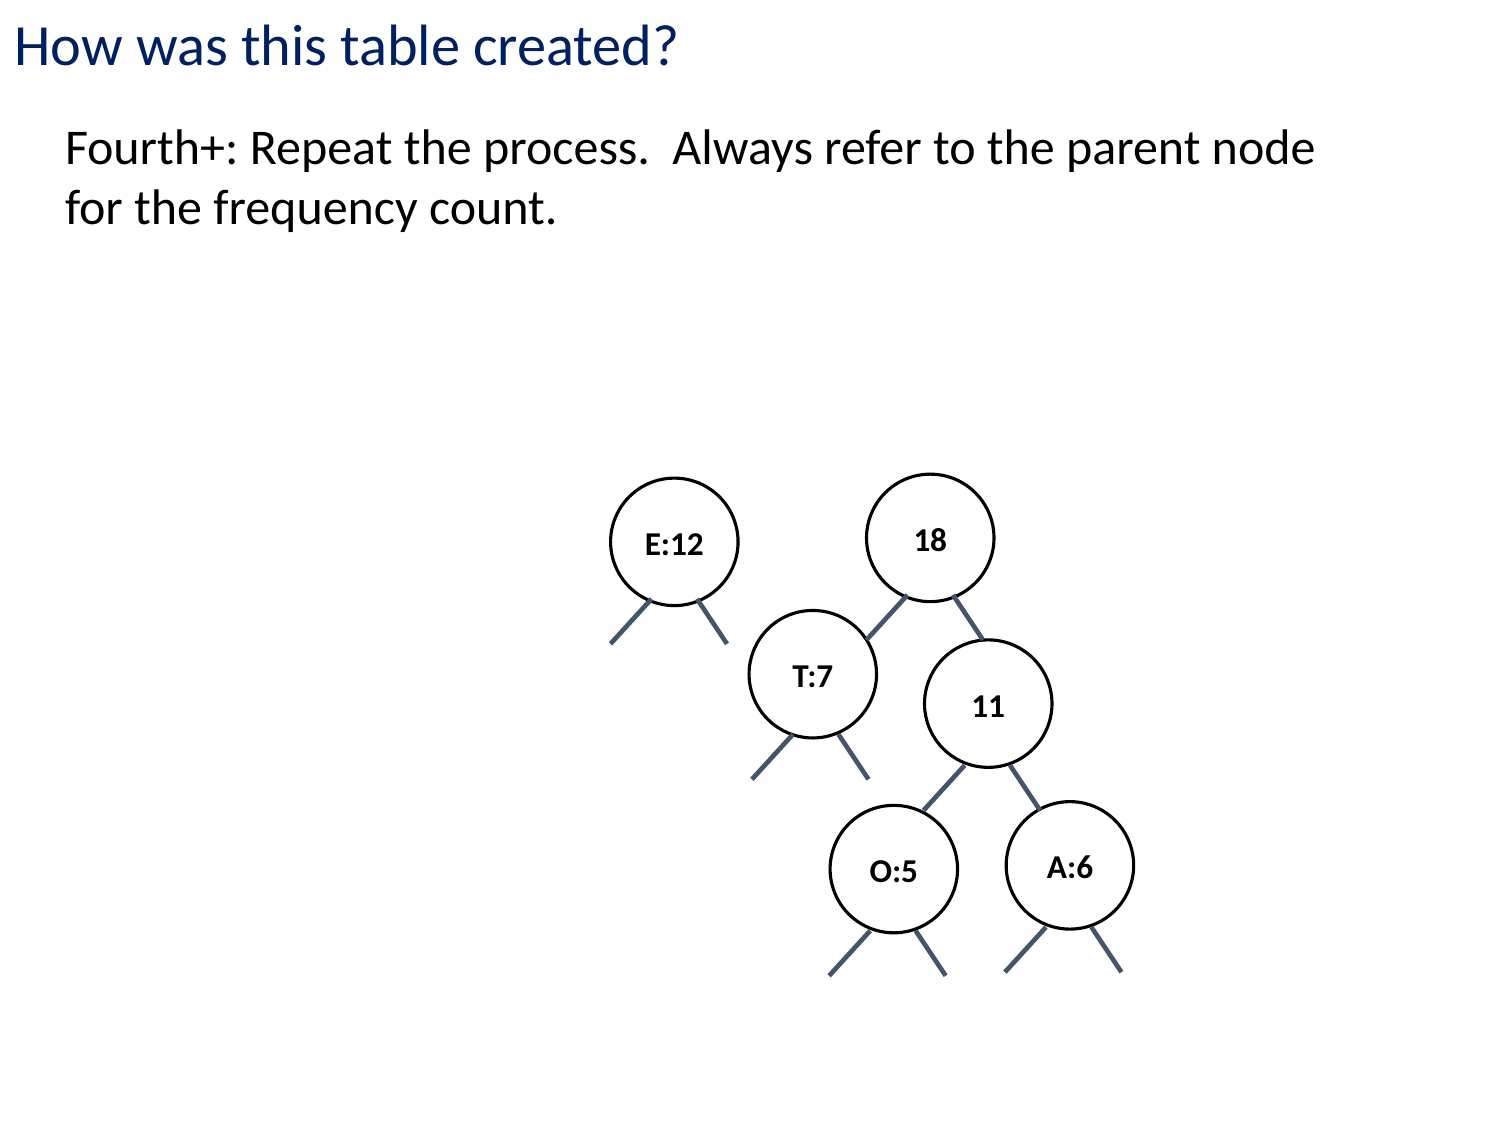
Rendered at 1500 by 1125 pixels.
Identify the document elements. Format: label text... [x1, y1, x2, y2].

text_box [610, 478, 739, 644]
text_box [749, 474, 1134, 976]
text_box How was this table created? [0, 0, 1335, 85]
text_box Fourth+: Repeat the process. Always refer to the parent node for the frequency count. [50, 107, 1397, 242]
